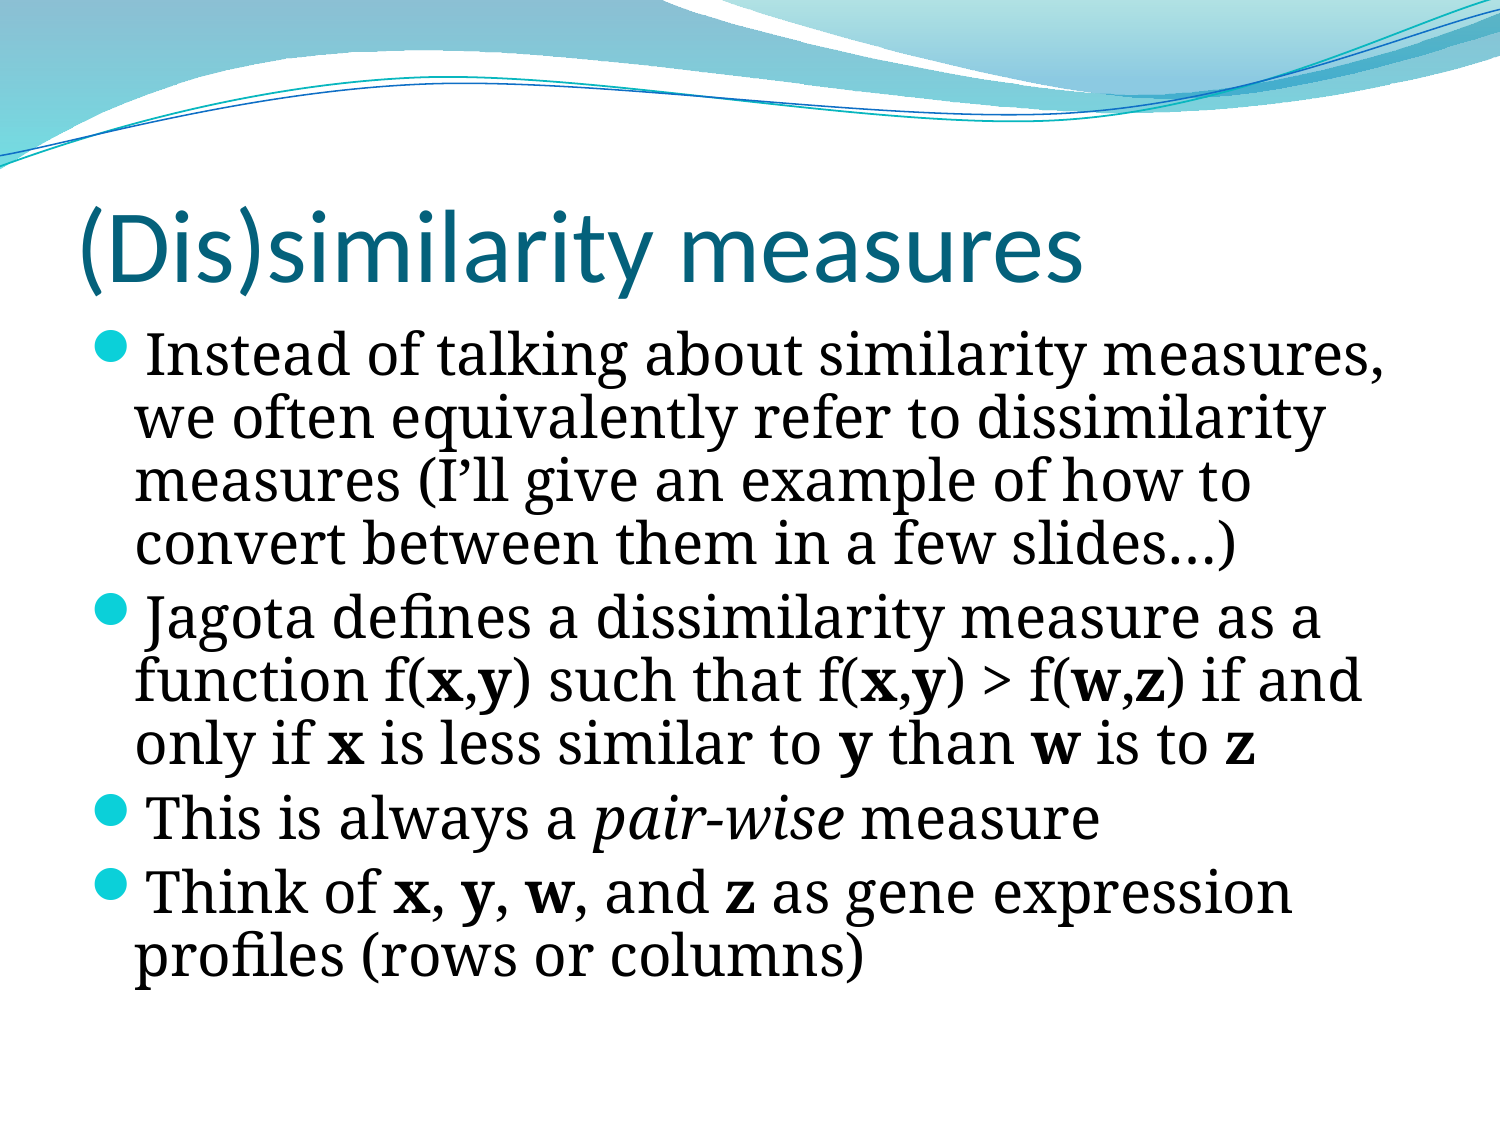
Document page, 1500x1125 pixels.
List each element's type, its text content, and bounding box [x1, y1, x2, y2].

title (Dis)similarity measures [74, 115, 1426, 304]
list Instead of talking about similarity measures, we often equivalently refer to dissimilarity measures (I’ll give an example of how to convert between them in a few slides…) Jagota defines a dissimilarity measure as a function f(x,y) such that f(x,y) > f(w,z) if and only if x is less similar to y than w is to z This is always a pair-wise measure Think of x, y, w, and z as gene expression profiles (rows or columns) [74, 317, 1426, 1038]
